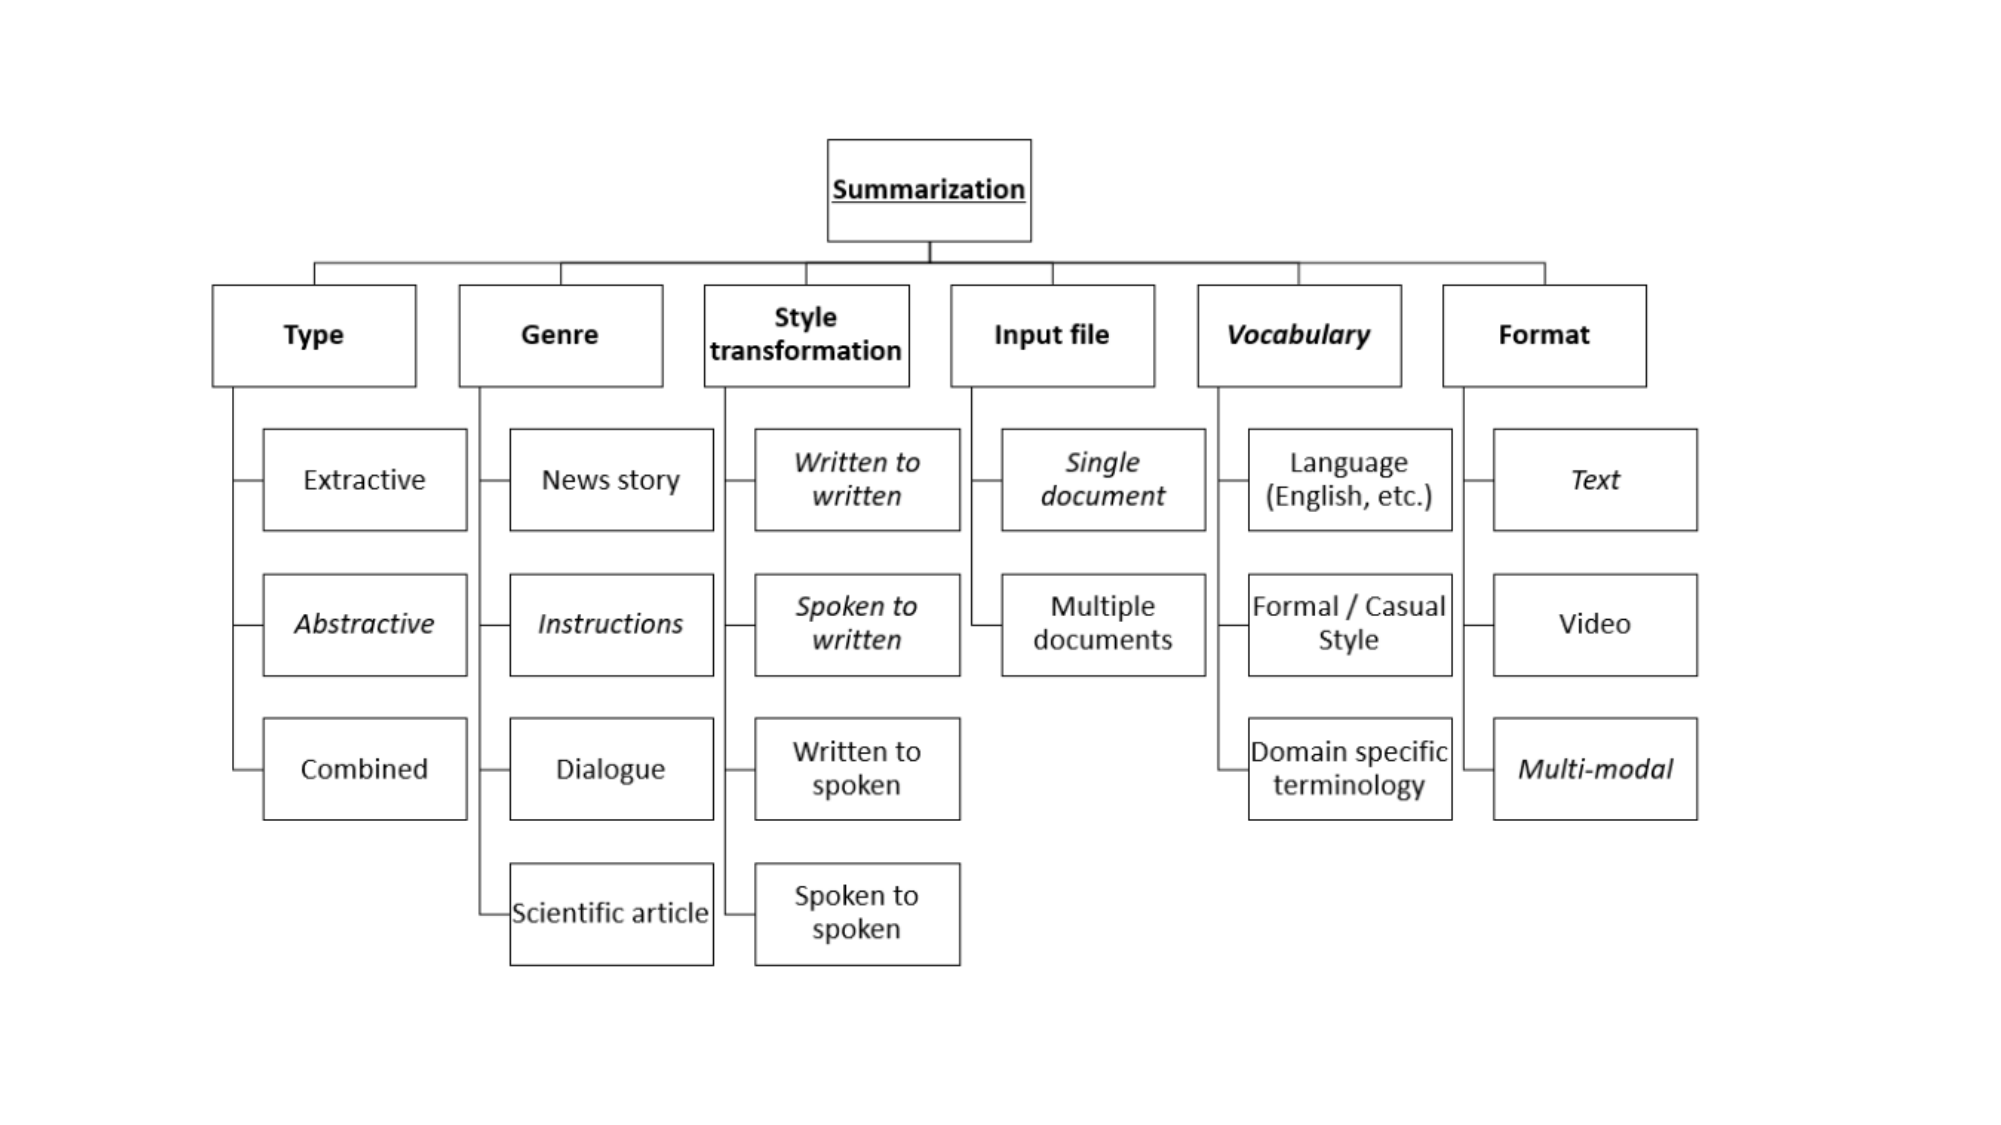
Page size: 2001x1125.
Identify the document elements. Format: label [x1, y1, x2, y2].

picture [145, 105, 1855, 1020]
